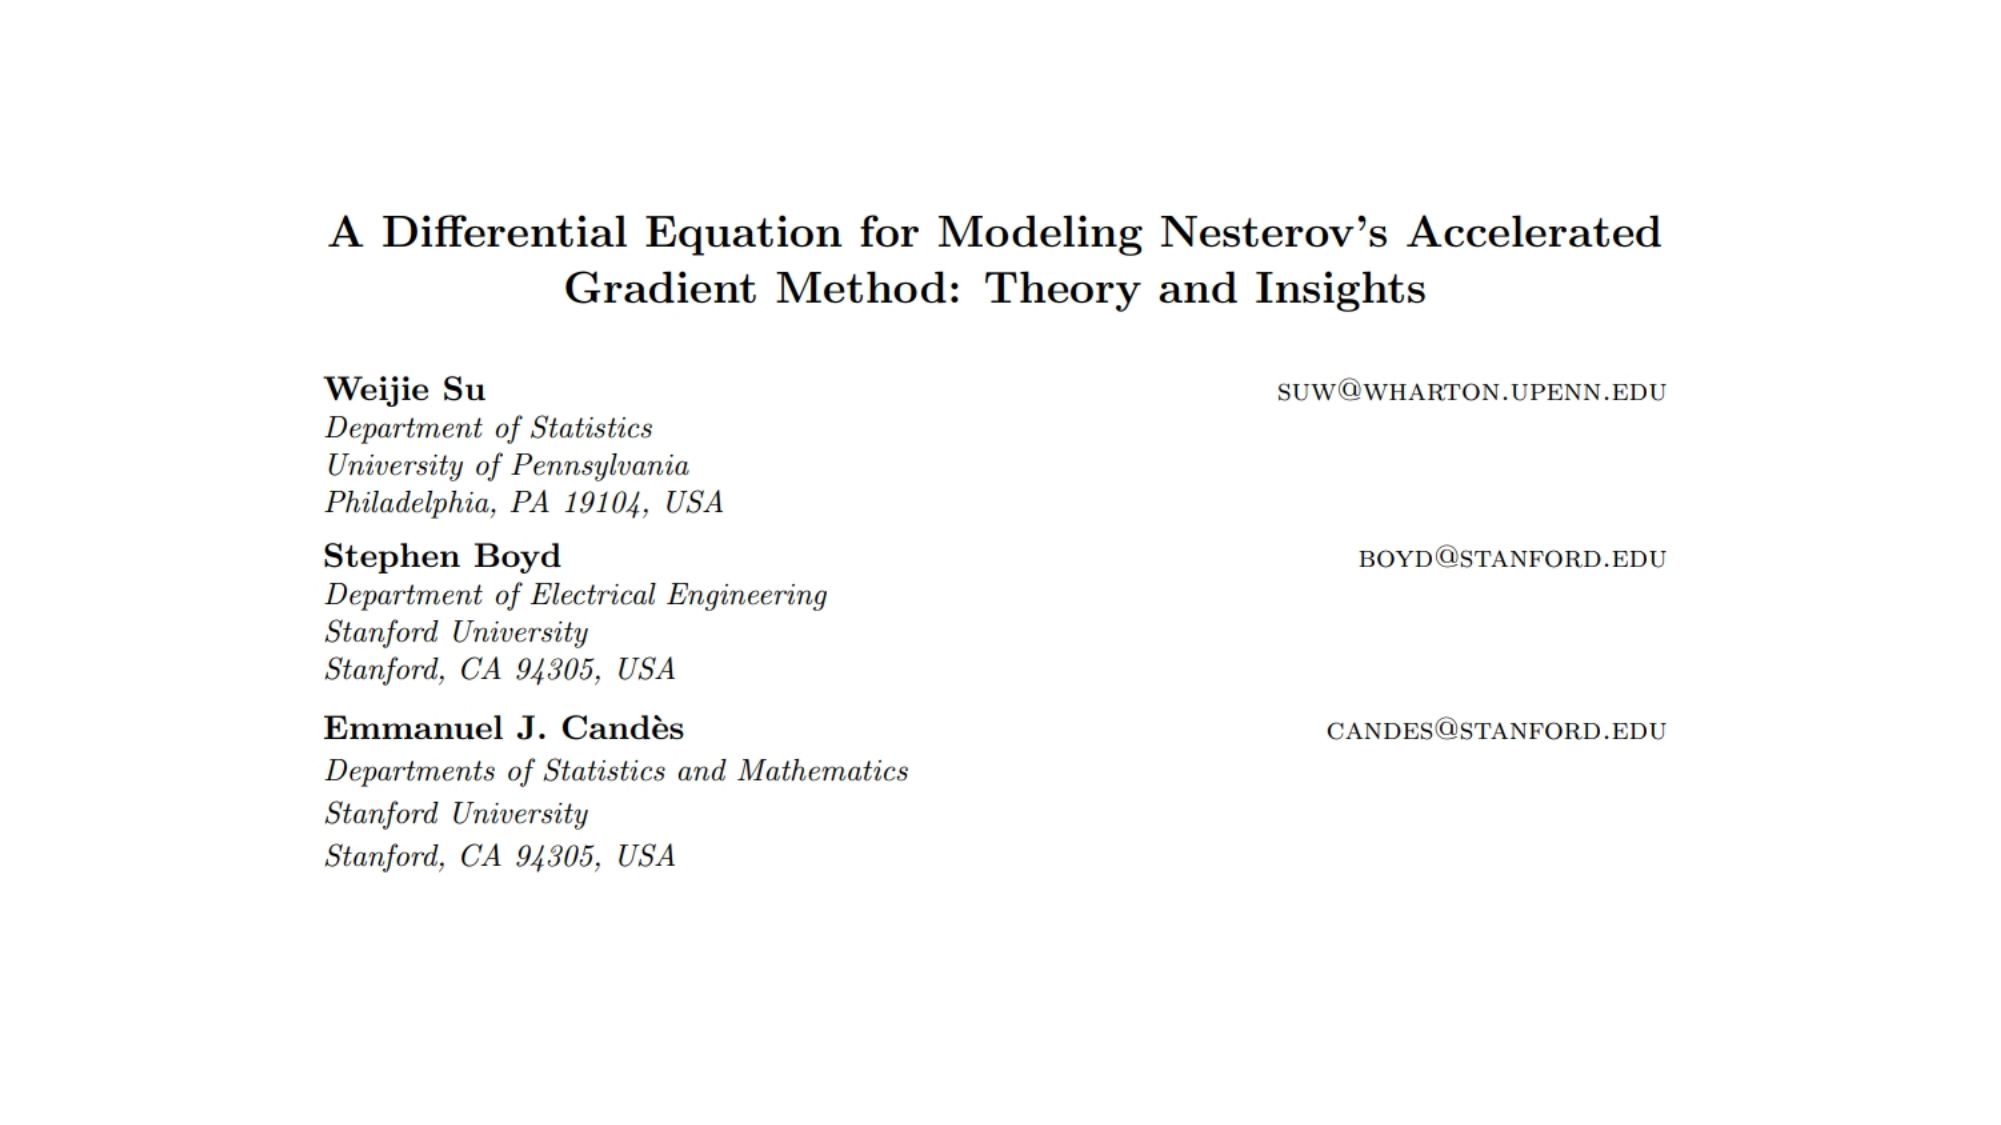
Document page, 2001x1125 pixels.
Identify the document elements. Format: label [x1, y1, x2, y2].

list [291, 172, 1732, 910]
